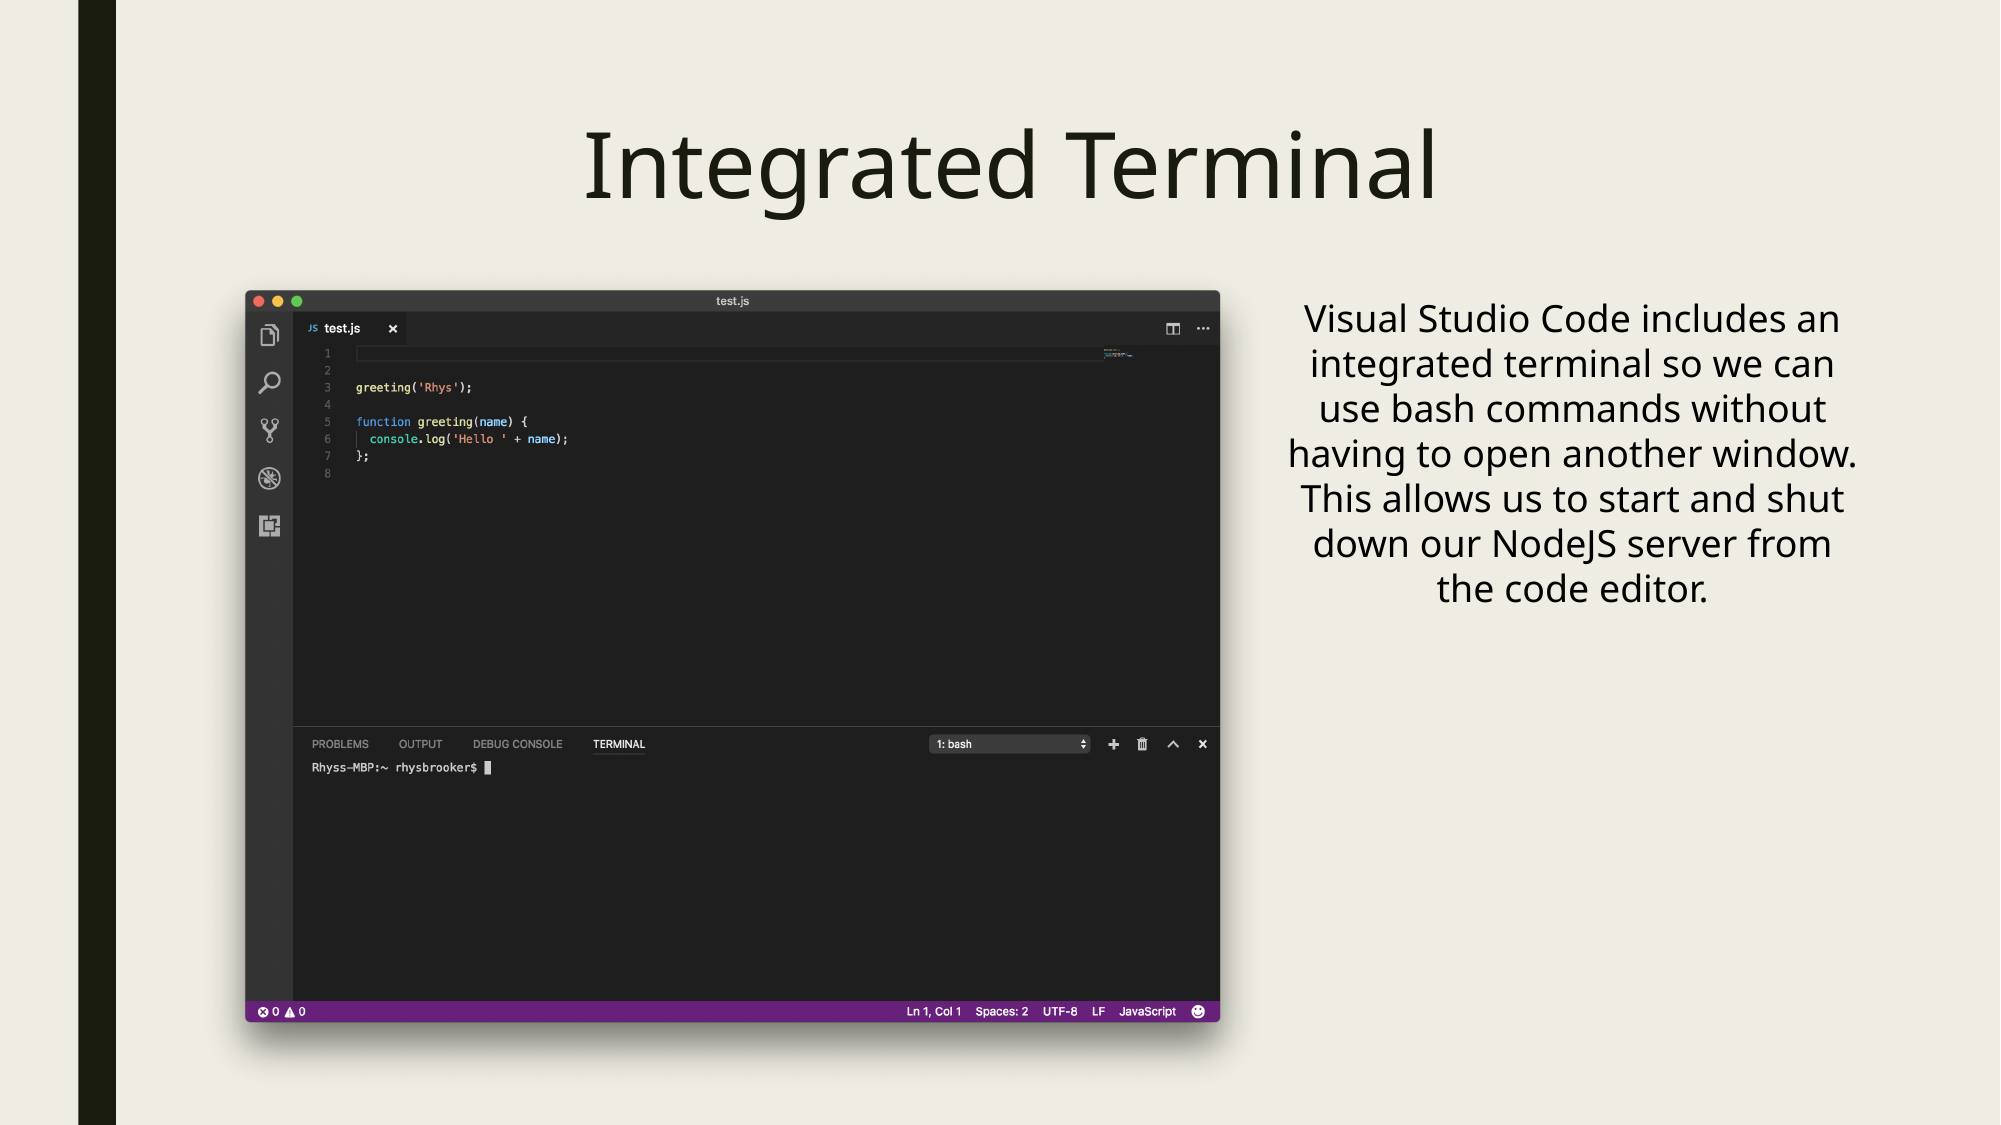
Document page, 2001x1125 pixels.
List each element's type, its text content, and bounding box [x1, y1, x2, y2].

text_box Visual Studio Code includes an integrated terminal so we can use bash commands without having to open another window. This allows us to start and shut down our NodeJS server from the code editor. [1273, 287, 1874, 618]
title Integrated Terminal [225, 112, 1800, 287]
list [192, 260, 1273, 1098]
